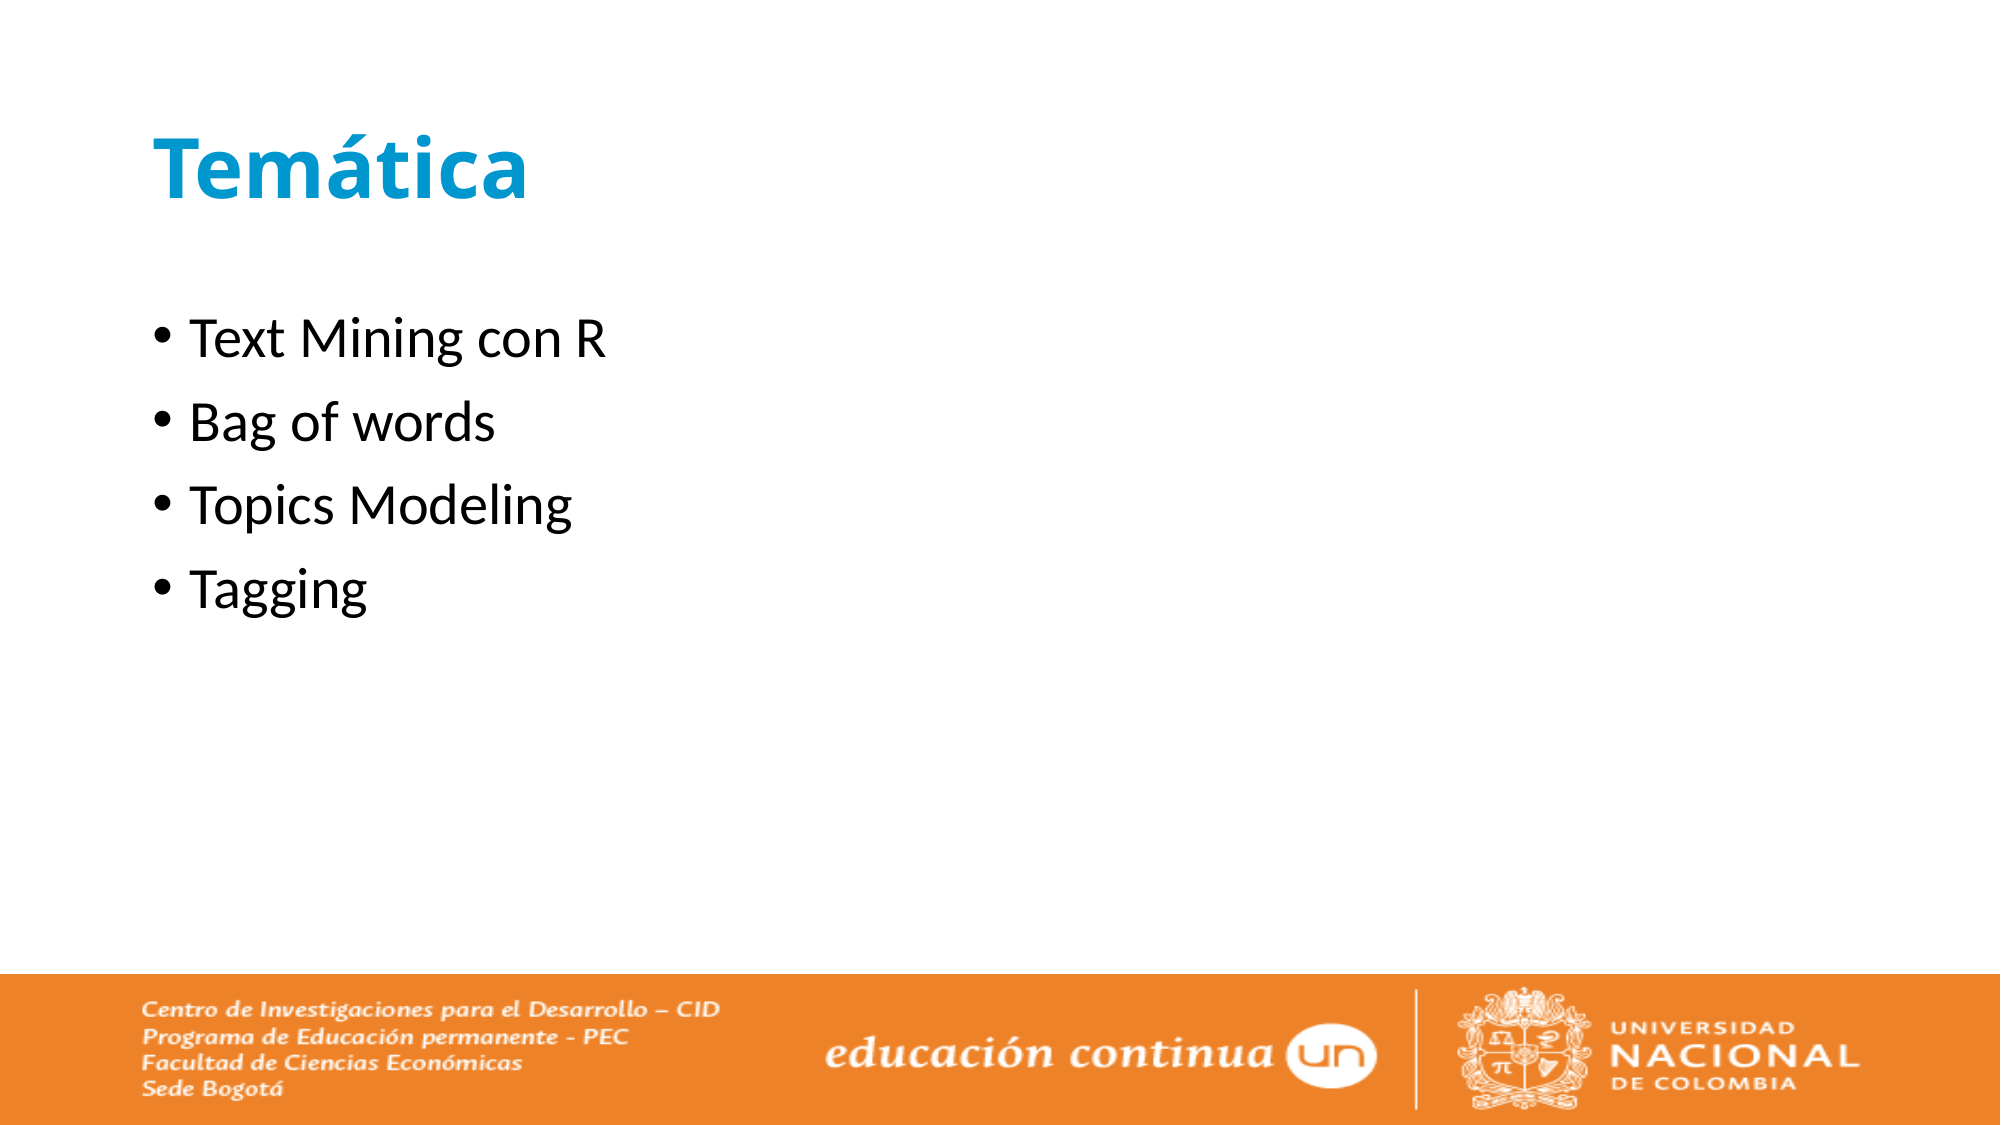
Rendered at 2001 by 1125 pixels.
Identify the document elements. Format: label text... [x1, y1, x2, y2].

picture [0, 974, 2000, 1125]
list Text Mining con R Bag of words Topics Modeling Tagging [137, 299, 1863, 974]
title Temática [137, 59, 1863, 278]
